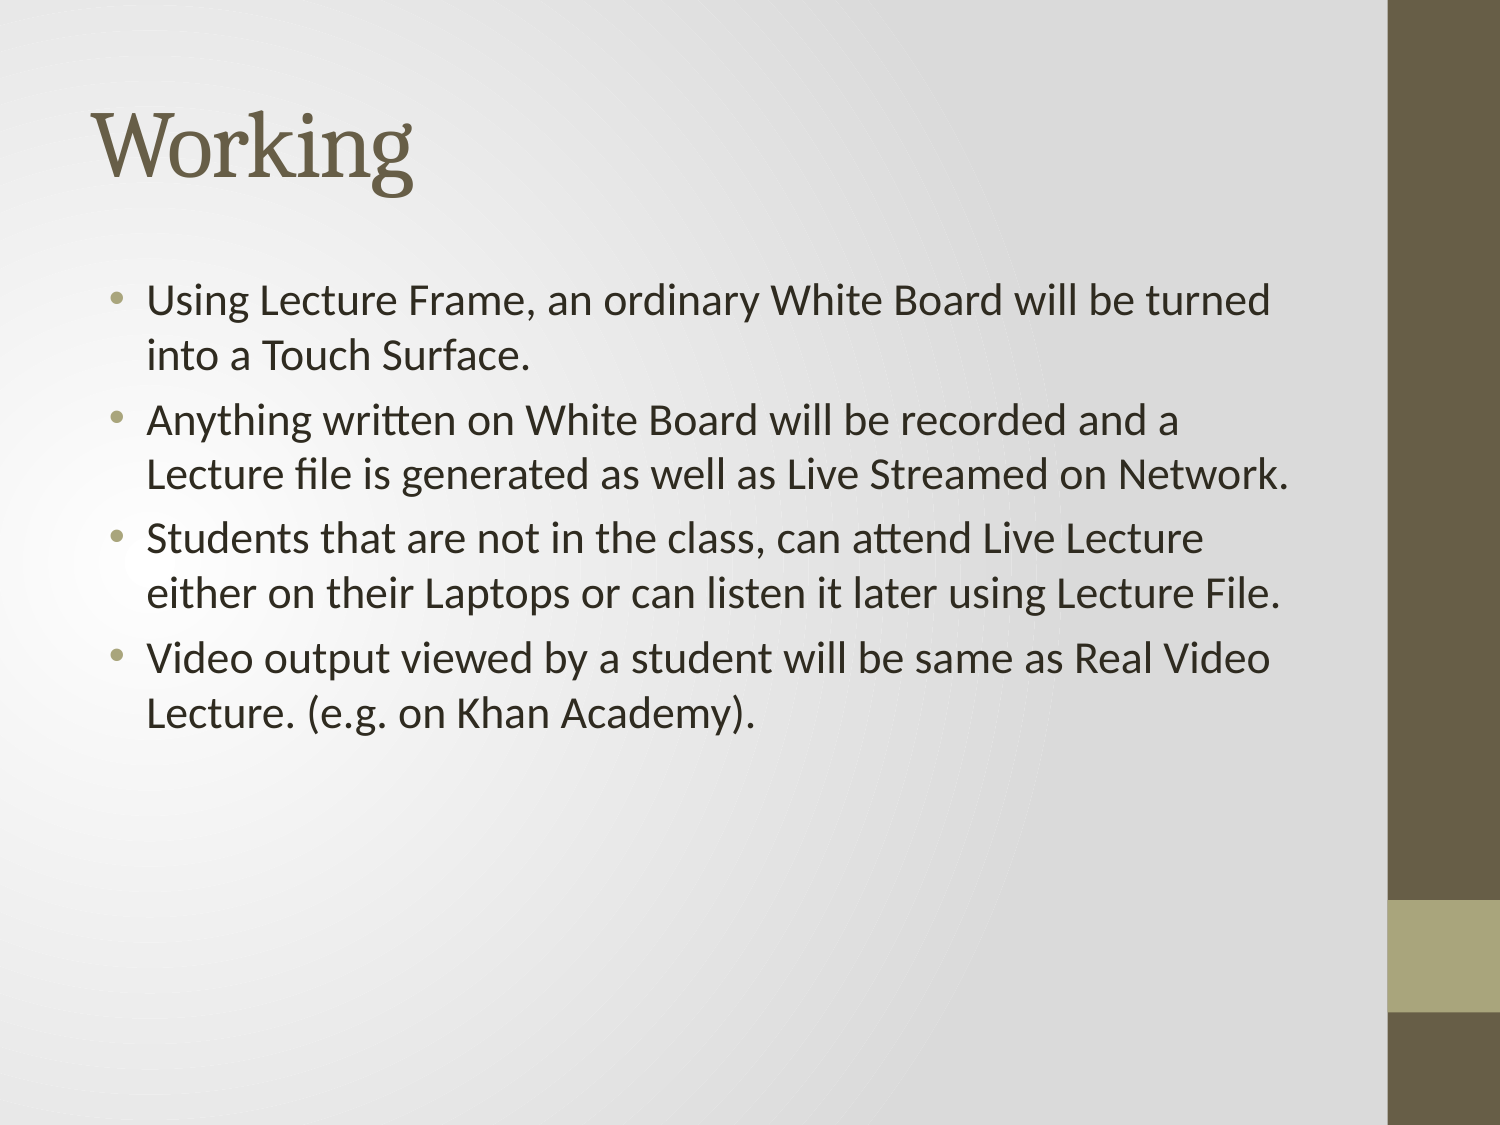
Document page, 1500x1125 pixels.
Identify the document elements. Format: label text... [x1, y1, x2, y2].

title Working [75, 45, 1325, 233]
list Using Lecture Frame, an ordinary White Board will be turned into a Touch Surface. Anything written on White Board will be recorded and a Lecture file is generated as well as Live Streamed on Network. Students that are not in the class, can attend Live Lecture either on their Laptops or can listen it later using Lecture File. Video output viewed by a student will be same as Real Video Lecture. (e.g. on Khan Academy). [75, 262, 1325, 1050]
